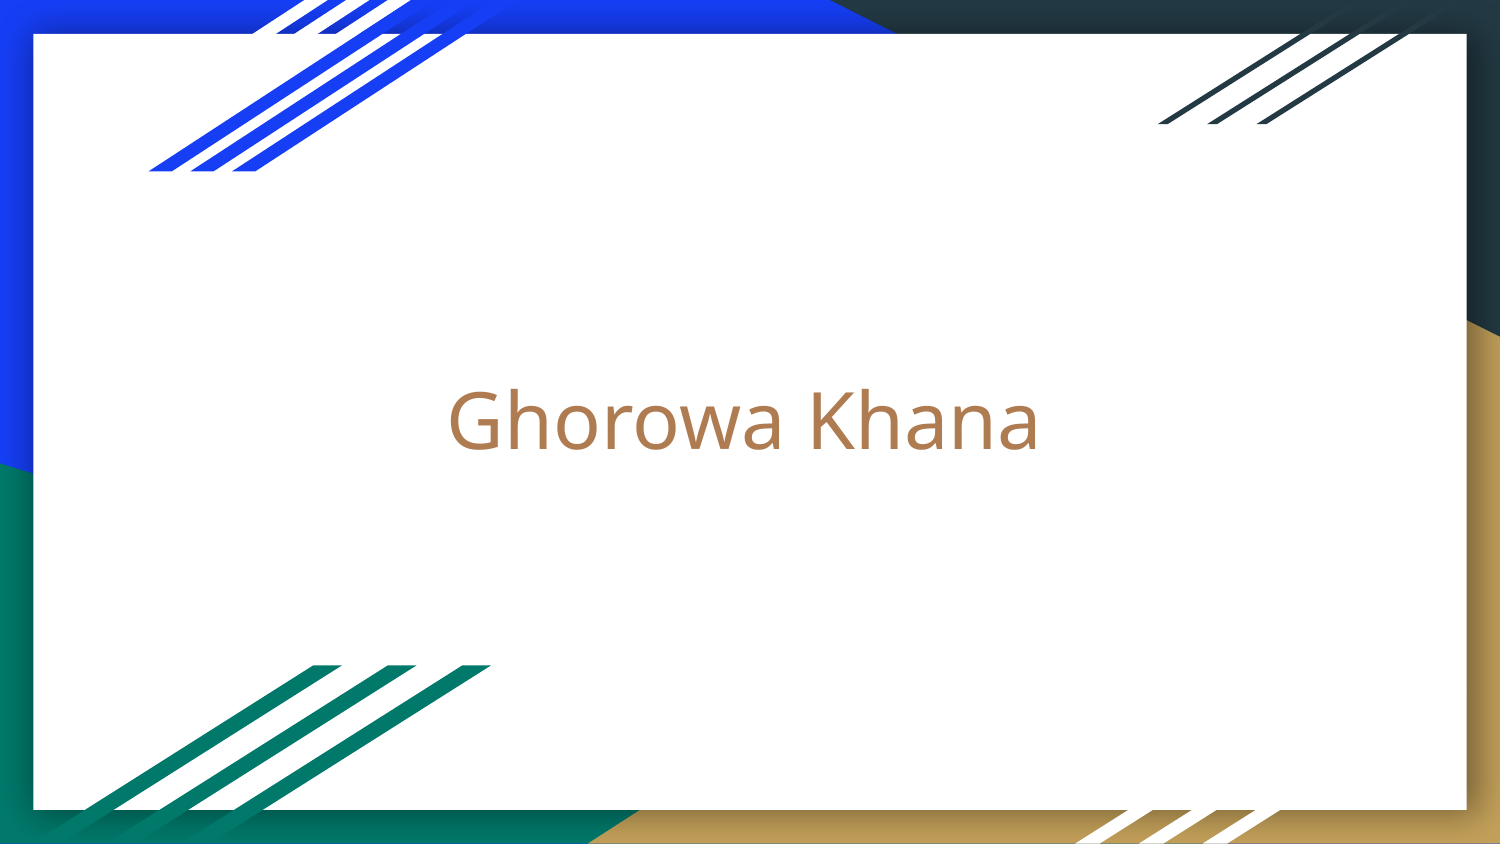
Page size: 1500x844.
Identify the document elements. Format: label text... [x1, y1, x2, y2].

title Ghorowa Khana [304, 298, 1185, 537]
